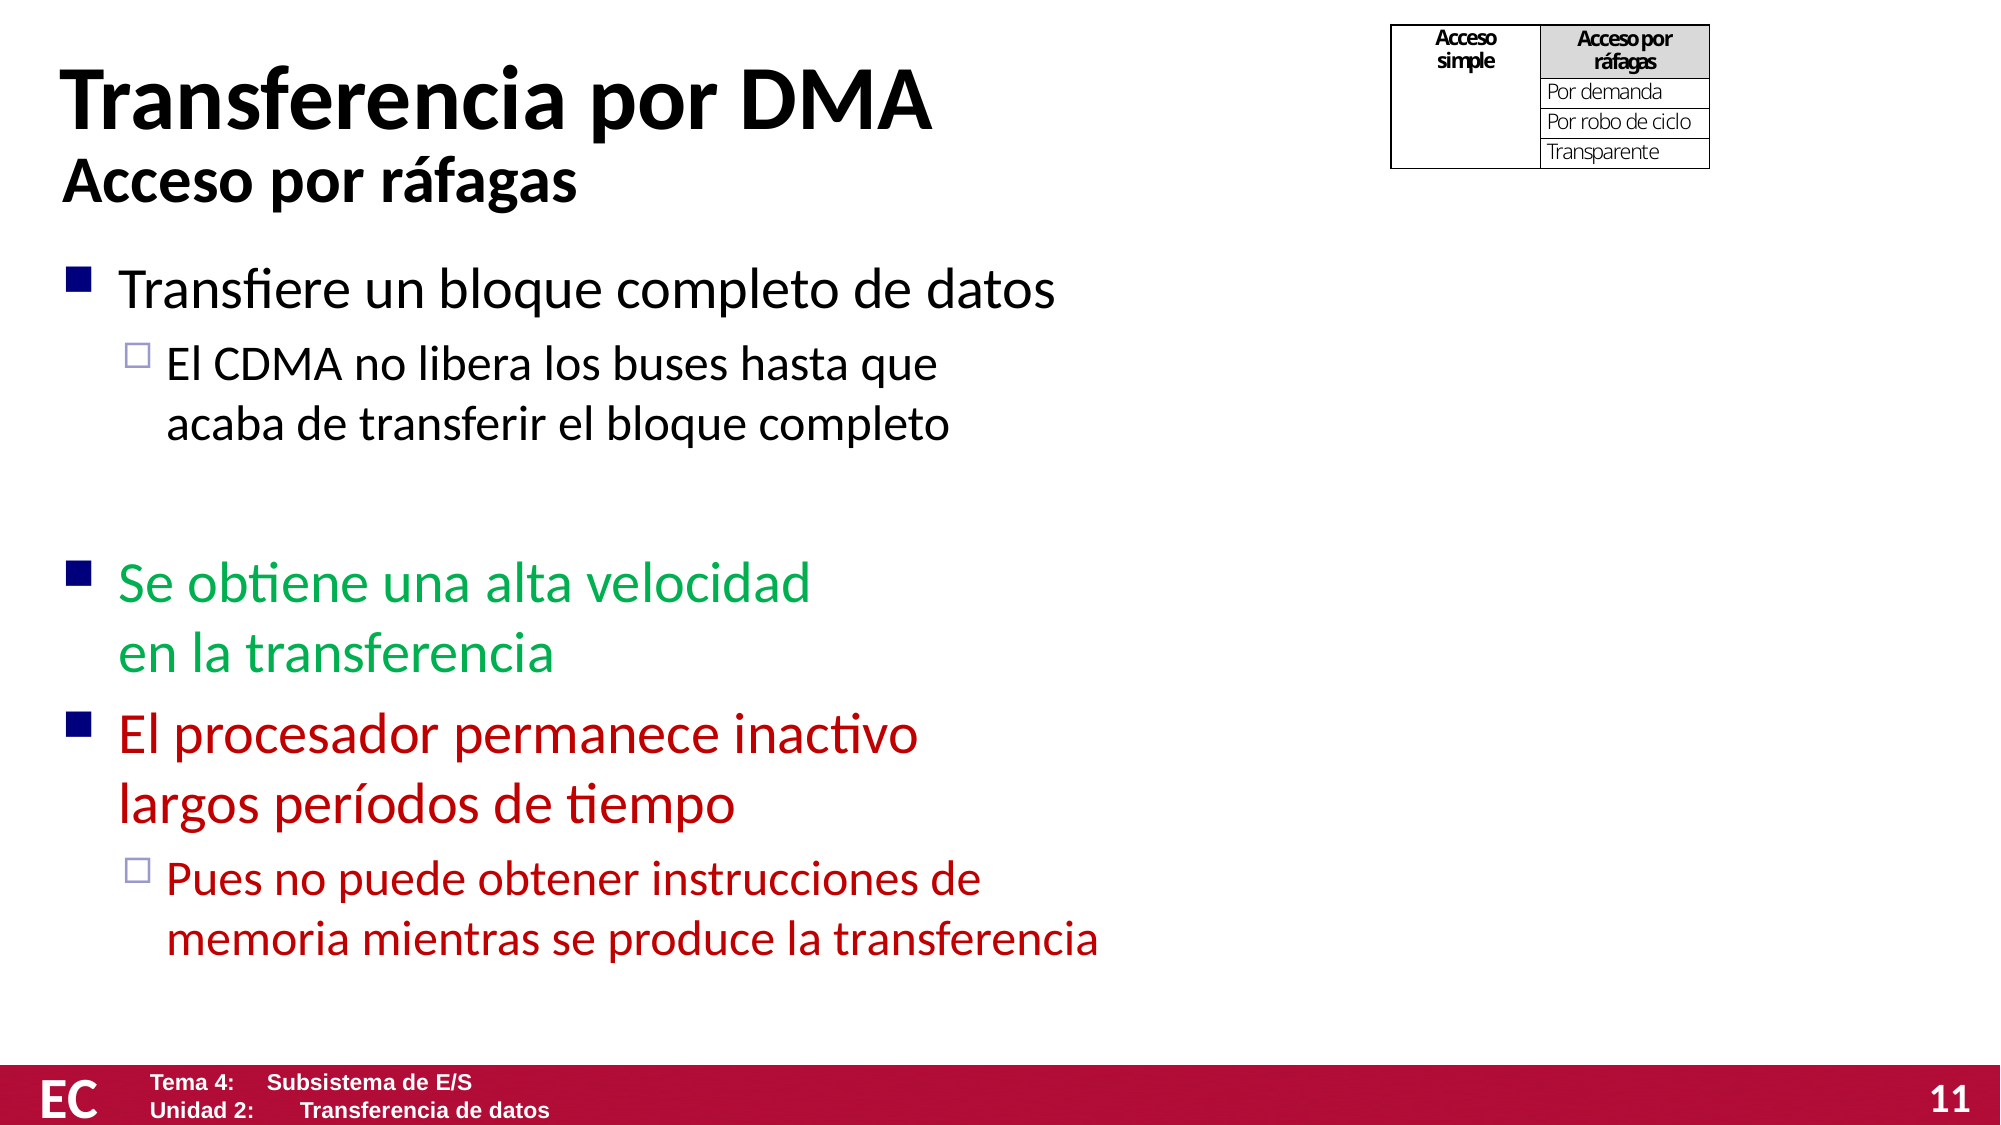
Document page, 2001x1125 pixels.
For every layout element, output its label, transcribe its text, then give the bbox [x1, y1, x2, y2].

picture [1389, 18, 1711, 179]
list Acceso por ráfagas [47, 191, 1900, 223]
picture [0, 1065, 2000, 1125]
title Transferencia por DMA [47, 32, 1900, 191]
list Transfiere un bloque completo de datos El CDMA no libera los buses hasta que acaba de transferir el bloque completo Se obtiene una alta velocidad en la transferencia El procesador permanece inactivo largos períodos de tiempo Pues no puede obtener instrucciones de memoria mientras se produce la transferencia [47, 242, 1145, 1038]
